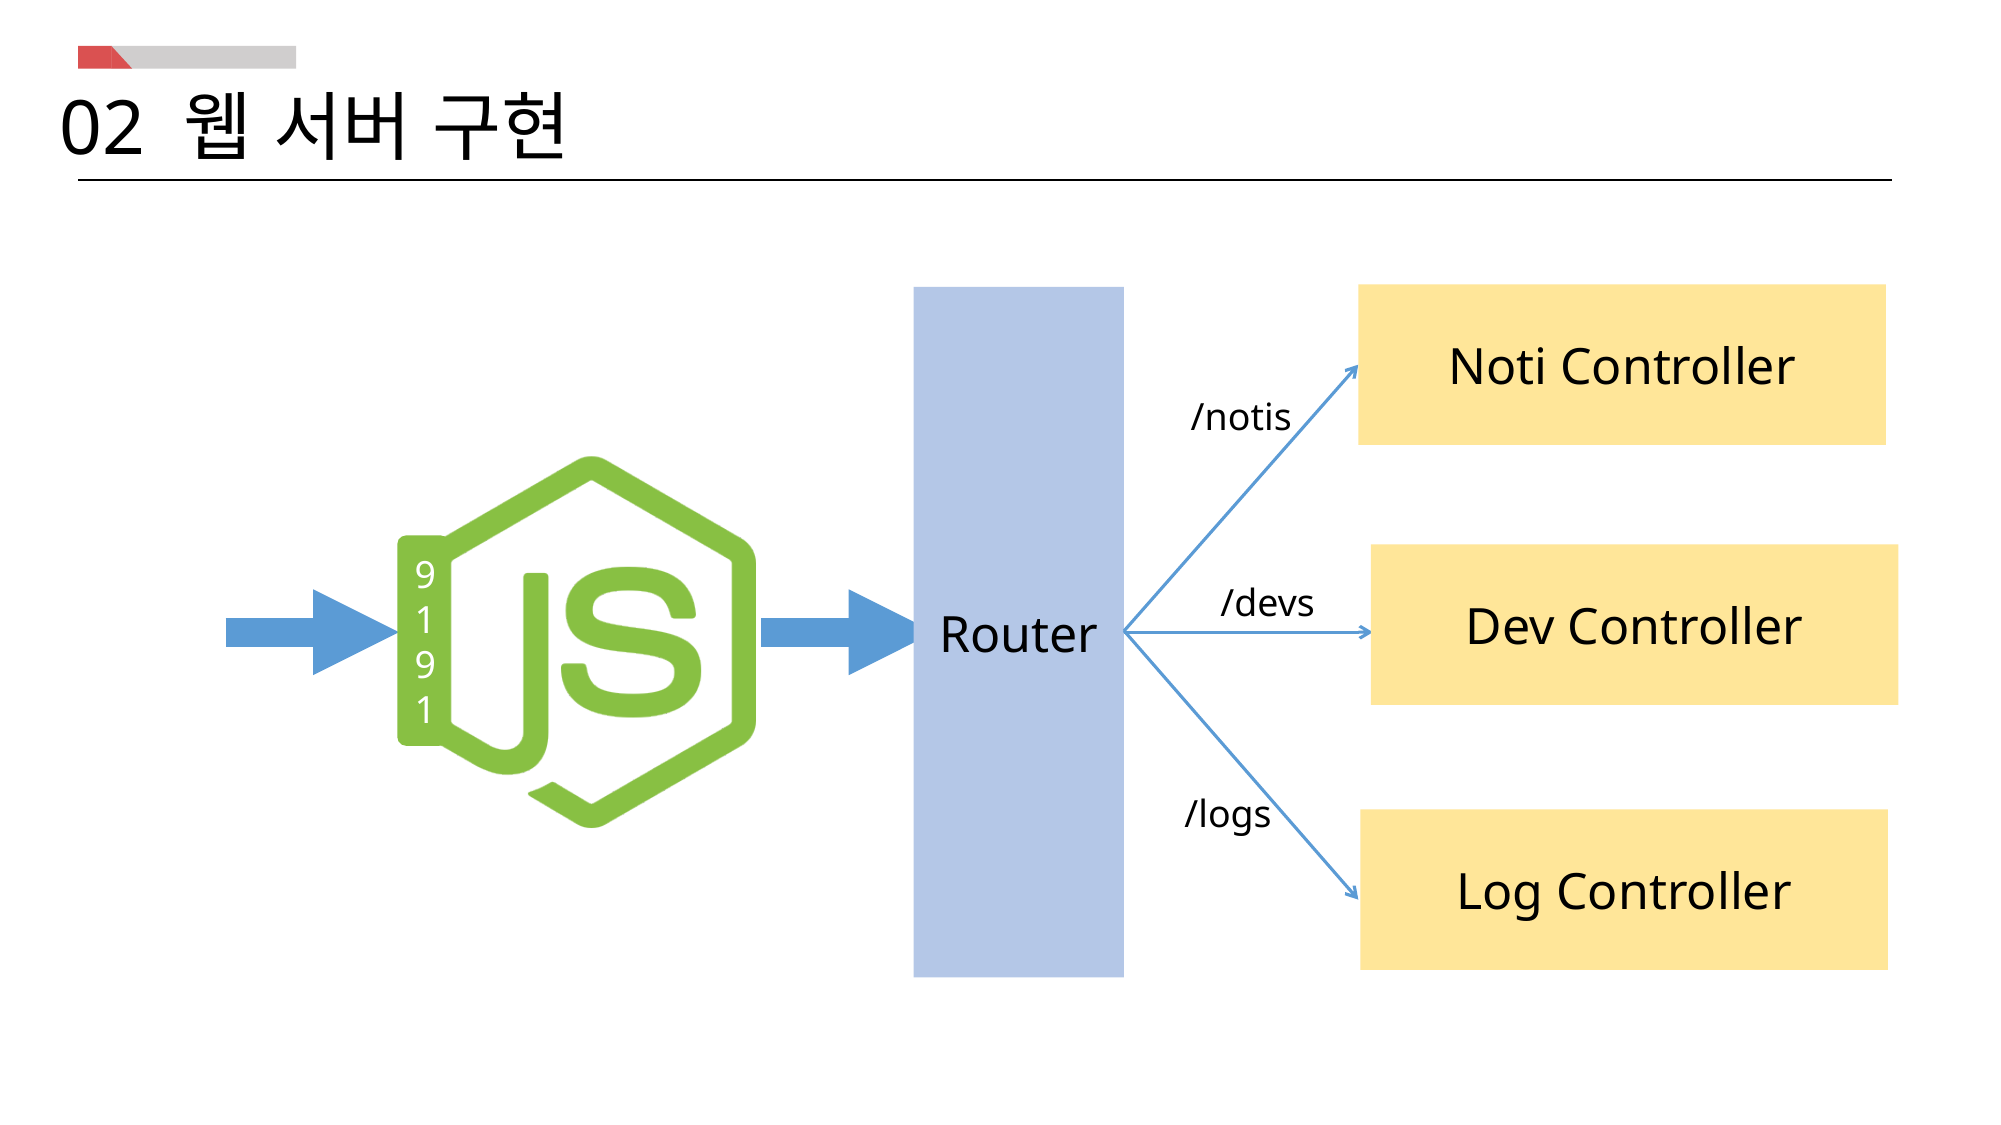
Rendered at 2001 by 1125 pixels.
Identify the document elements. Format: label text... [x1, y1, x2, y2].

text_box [77, 45, 297, 69]
text_box 02 웹 서버 구현 [45, 72, 586, 177]
text_box Noti Controller [1357, 283, 1887, 446]
text_box Dev Controller [1370, 543, 1899, 706]
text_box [1124, 364, 1359, 630]
text_box Log Controller [1359, 808, 1889, 971]
picture [323, 364, 859, 900]
text_box Router [913, 286, 1125, 978]
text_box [1124, 630, 1359, 900]
